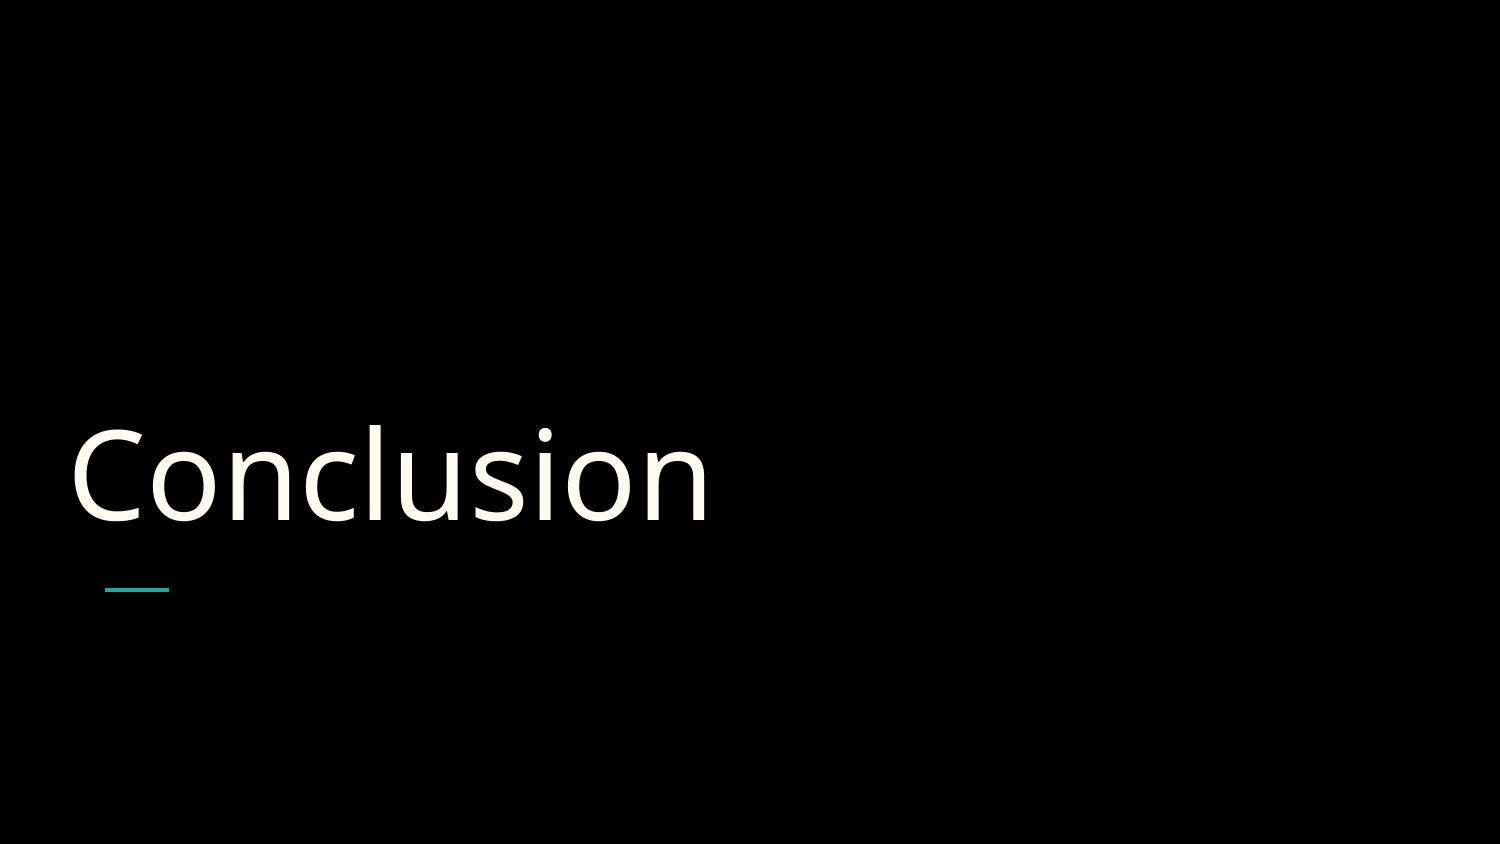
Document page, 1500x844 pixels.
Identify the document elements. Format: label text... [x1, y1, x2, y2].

title Conclusion [52, 186, 1470, 561]
